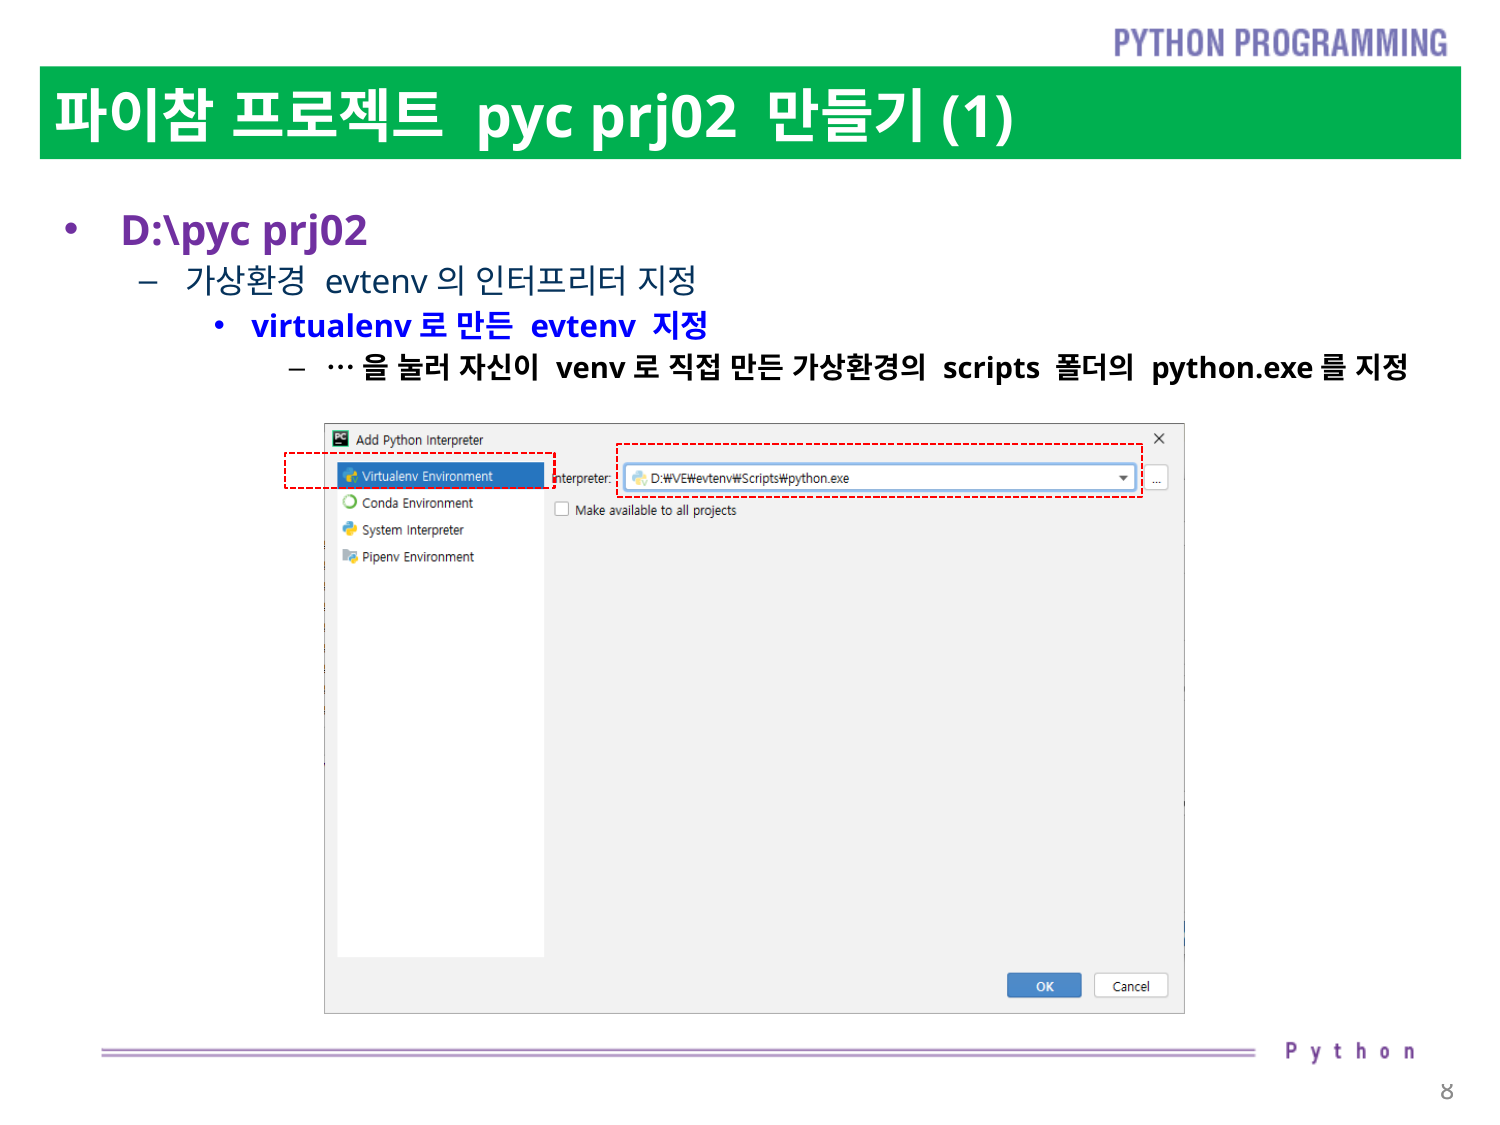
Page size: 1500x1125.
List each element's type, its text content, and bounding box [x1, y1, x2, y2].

list D:\pyc prj02 가상환경 evtenv의 인터프리터 지정 virtualenv로 만든 evtenv 지정 …을 눌러 자신이 venv로 직접 만든 가상환경의 scripts 폴더의 python.exe를 지정 [48, 195, 1461, 1041]
picture [1106, 13, 1462, 66]
text_box [283, 451, 319, 490]
picture [18, 1020, 1483, 1084]
picture [324, 422, 1185, 1014]
title 파이참 프로젝트 pyc prj02 만들기(1) [39, 76, 1444, 152]
slide_number 8 [1119, 1071, 1470, 1112]
